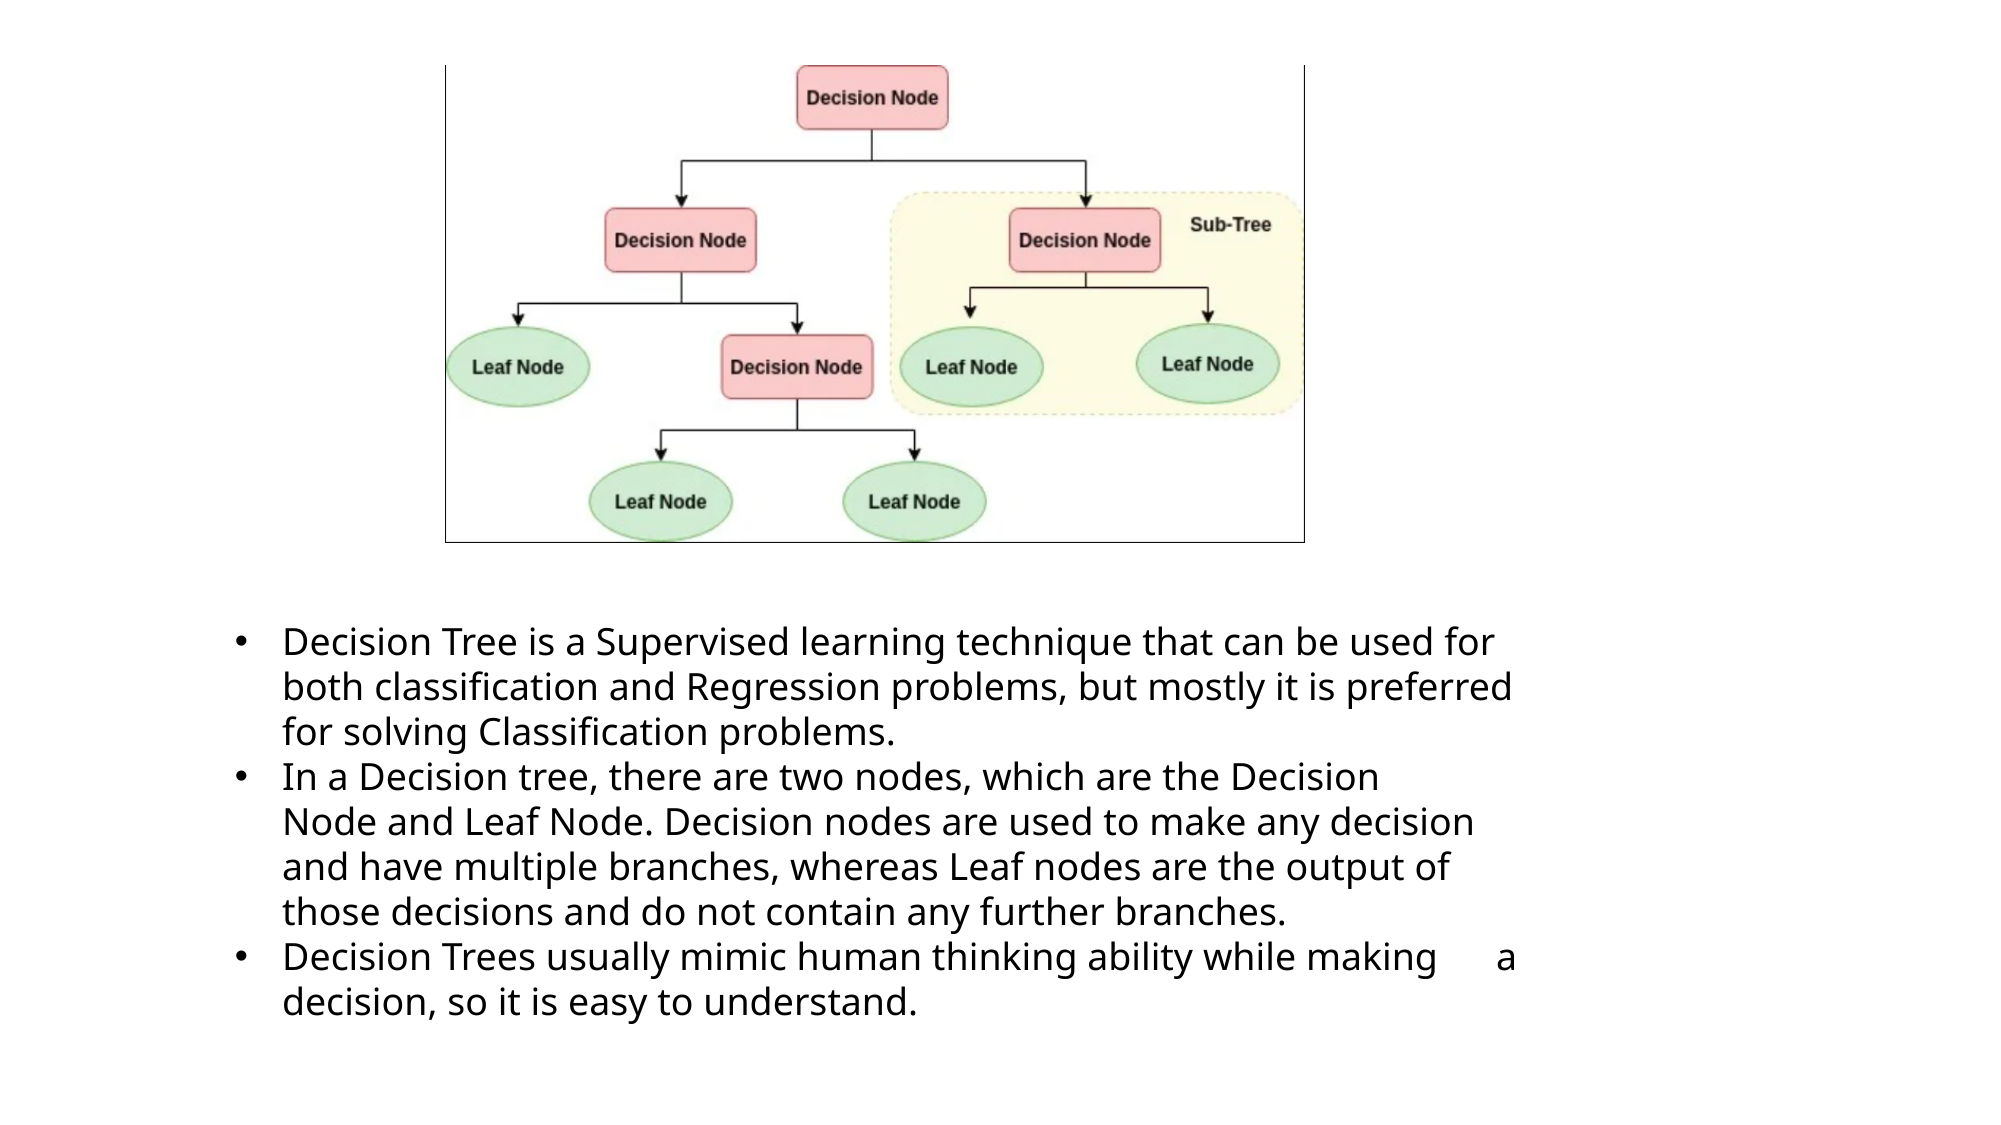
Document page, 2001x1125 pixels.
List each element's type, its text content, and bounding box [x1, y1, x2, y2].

text_box Decision Tree is a Supervised learning technique that can be used for both classification and Regression problems, but mostly it is preferred for solving Classification problems. In a Decision tree, there are two nodes, which are the Decision Node and Leaf Node. Decision nodes are used to make any decision and have multiple branches, whereas Leaf nodes are the output of those decisions and do not contain any further branches. Decision Trees usually mimic human thinking ability while making a decision, so it is easy to understand. [220, 610, 1562, 1125]
picture [445, 65, 1305, 543]
